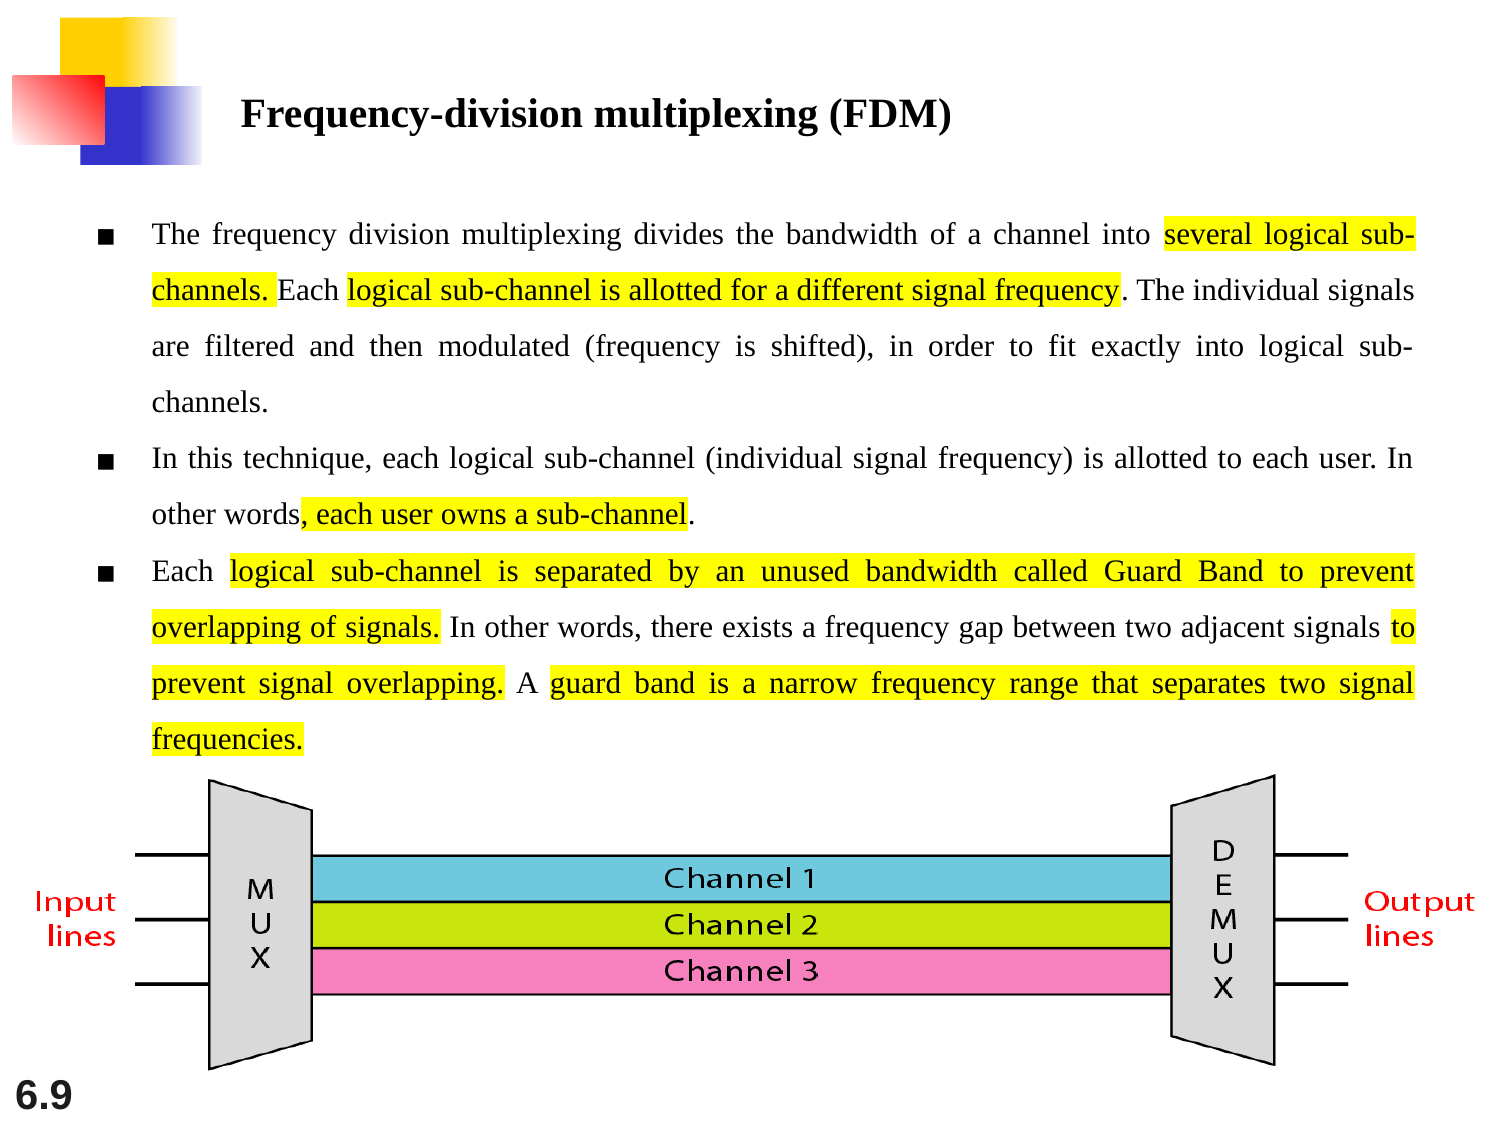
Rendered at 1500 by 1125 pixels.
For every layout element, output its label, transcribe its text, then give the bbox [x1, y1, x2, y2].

text_box The frequency division multiplexing divides the bandwidth of a channel into several logical sub-channels. Each logical sub-channel is allotted for a different signal frequency. The individual signals are filtered and then modulated (frequency is shifted), in order to fit exactly into logical sub-channels. In this technique, each logical sub-channel (individual signal frequency) is allotted to each user. In other words, each user owns a sub-channel. Each logical sub-channel is separated by an unused bandwidth called Guard Band to prevent overlapping of signals. In other words, there exists a frequency gap between two adjacent signals to prevent signal overlapping. A guard band is a narrow frequency range that separates two signal frequencies. [80, 186, 1431, 773]
text_box [122, 17, 177, 86]
text_box [12, 75, 105, 145]
picture [33, 774, 1477, 1071]
text_box 6.9 [0, 1049, 313, 1125]
text_box [60, 17, 122, 86]
text_box Frequency-division multiplexing (FDM) [225, 78, 972, 144]
text_box [80, 86, 141, 165]
text_box [141, 86, 202, 165]
